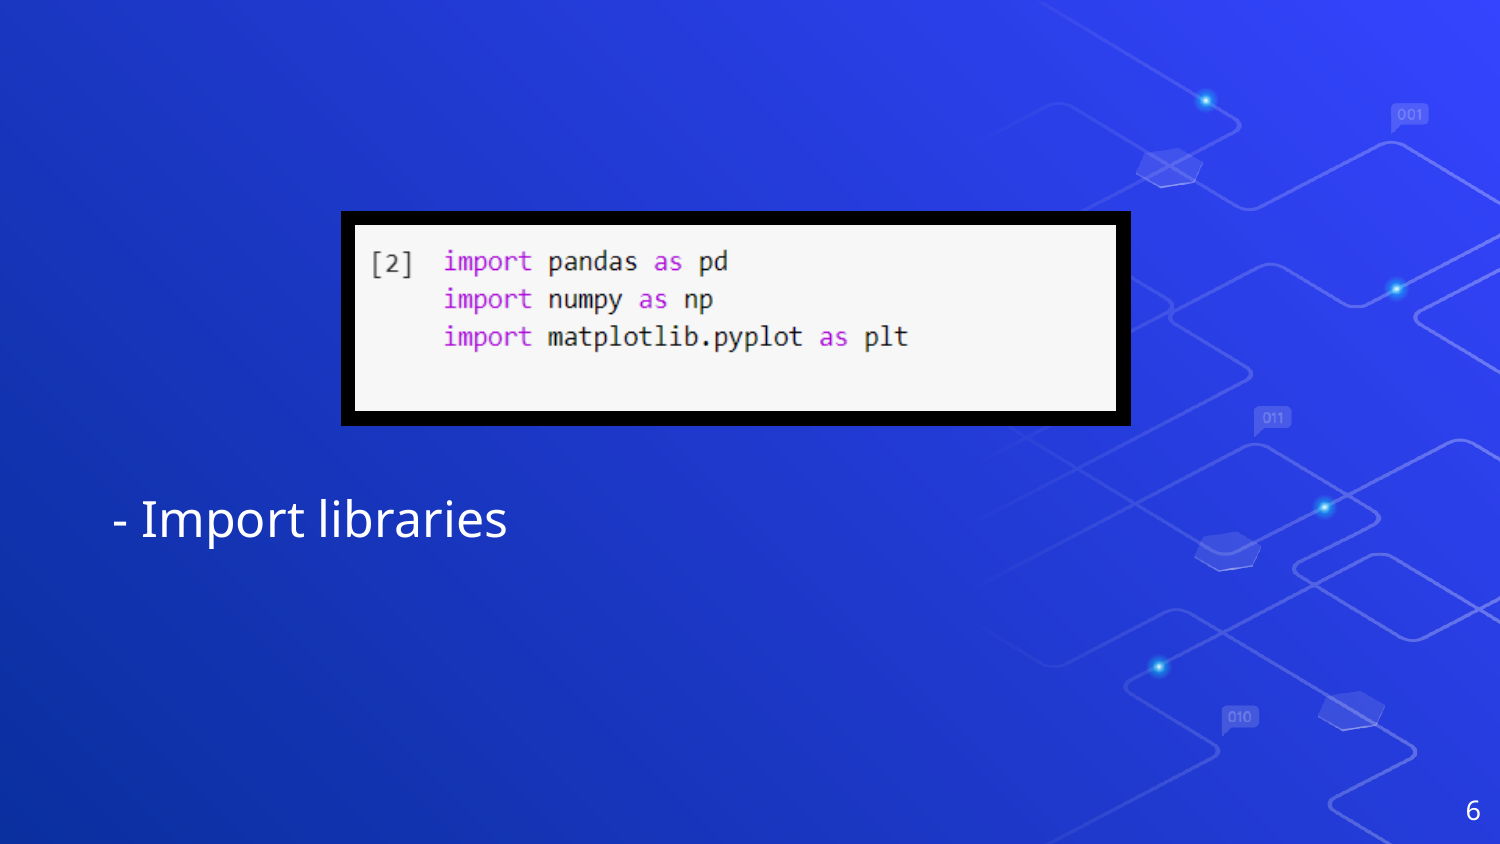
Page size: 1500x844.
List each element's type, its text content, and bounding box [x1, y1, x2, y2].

slide_number 6 [1391, 779, 1482, 844]
text_box - Import libraries [112, 478, 1086, 608]
picture [0, 0, 1500, 844]
